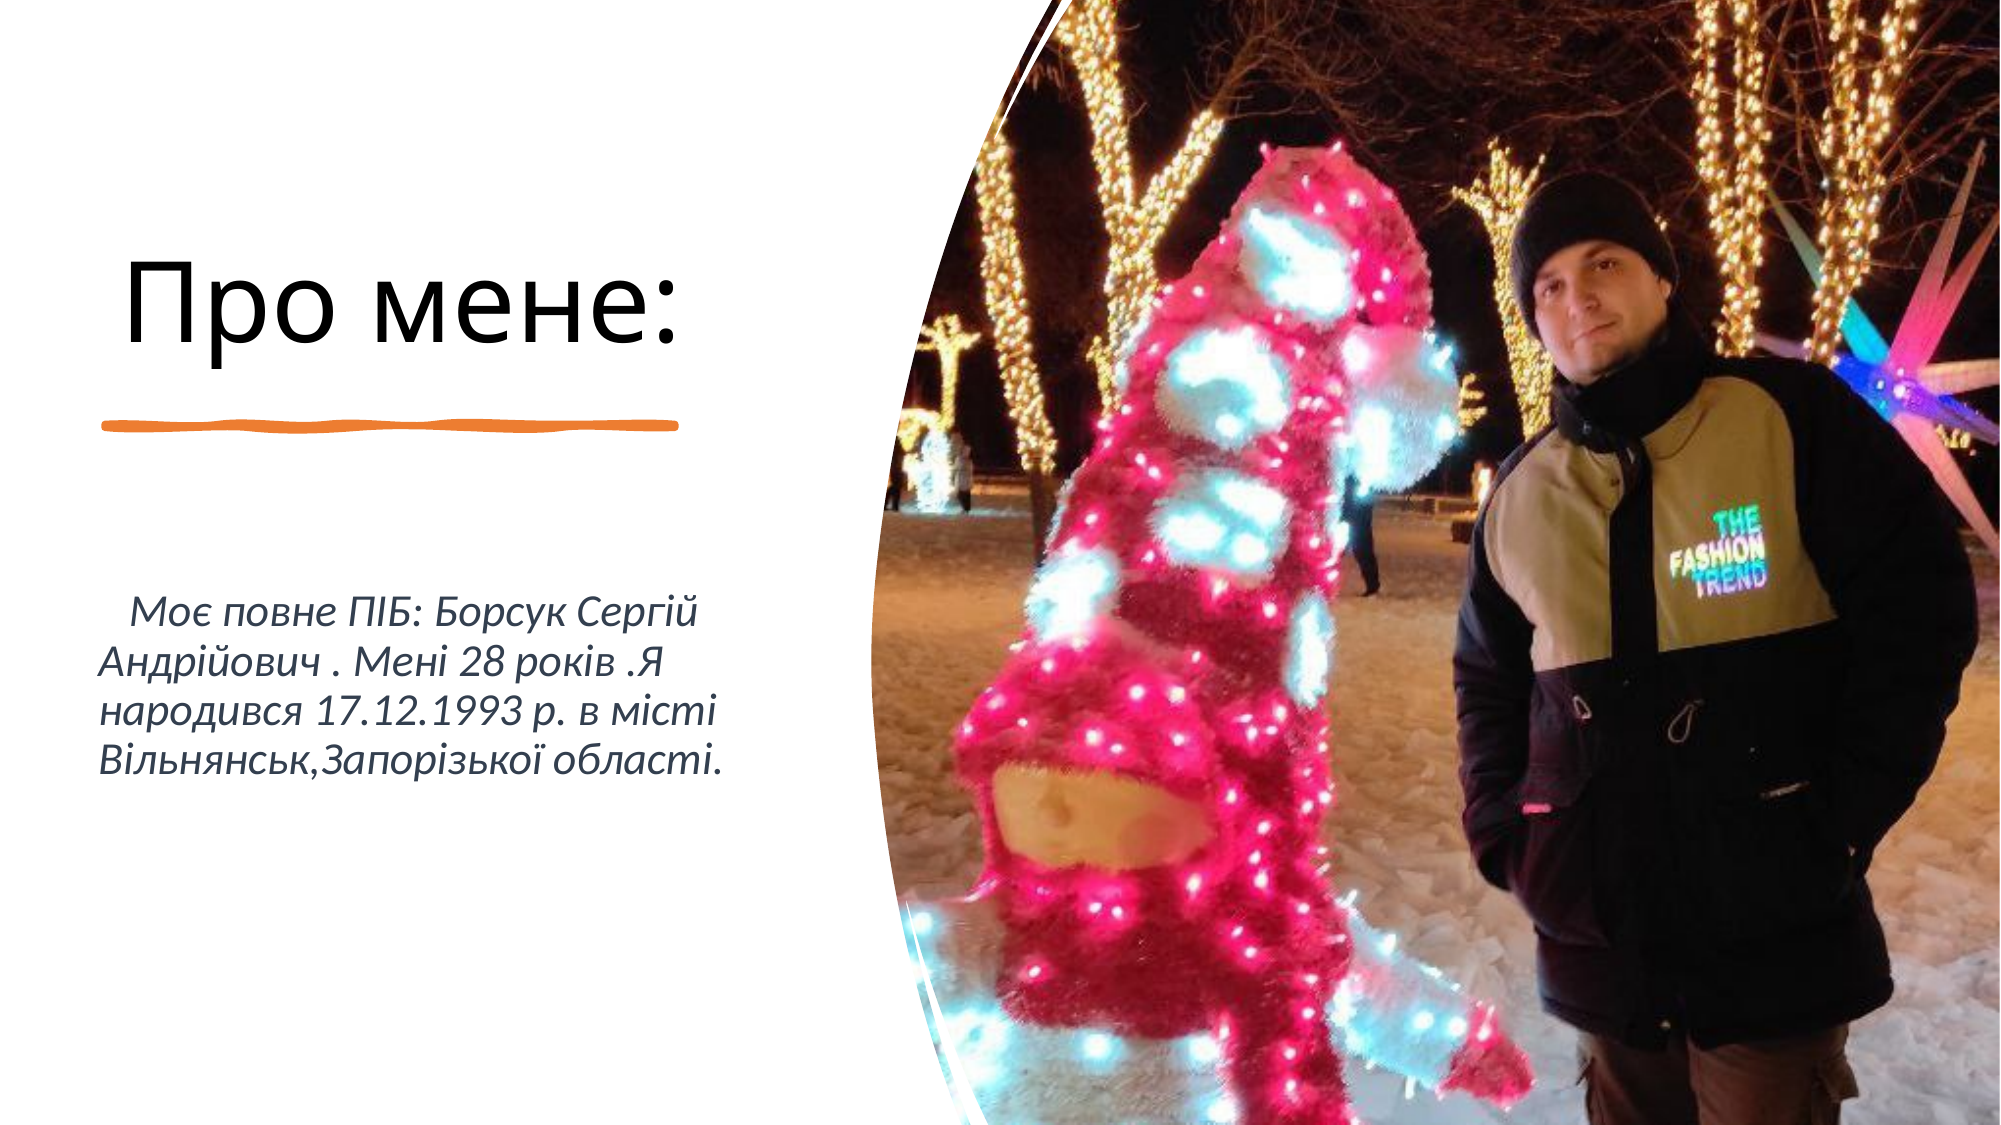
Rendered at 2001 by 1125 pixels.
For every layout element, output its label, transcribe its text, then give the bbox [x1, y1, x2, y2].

text_box [103, 421, 676, 431]
title Про мене: [105, 53, 822, 375]
text_box [0, 0, 871, 1125]
list Моє повне ПІБ: Борсук Сергій Андрійович . Мені 28 років .Я народився 17.12.1993 р. в місті Вільнянськ,Запорізької області. [83, 579, 780, 1125]
picture [871, 0, 2000, 1125]
